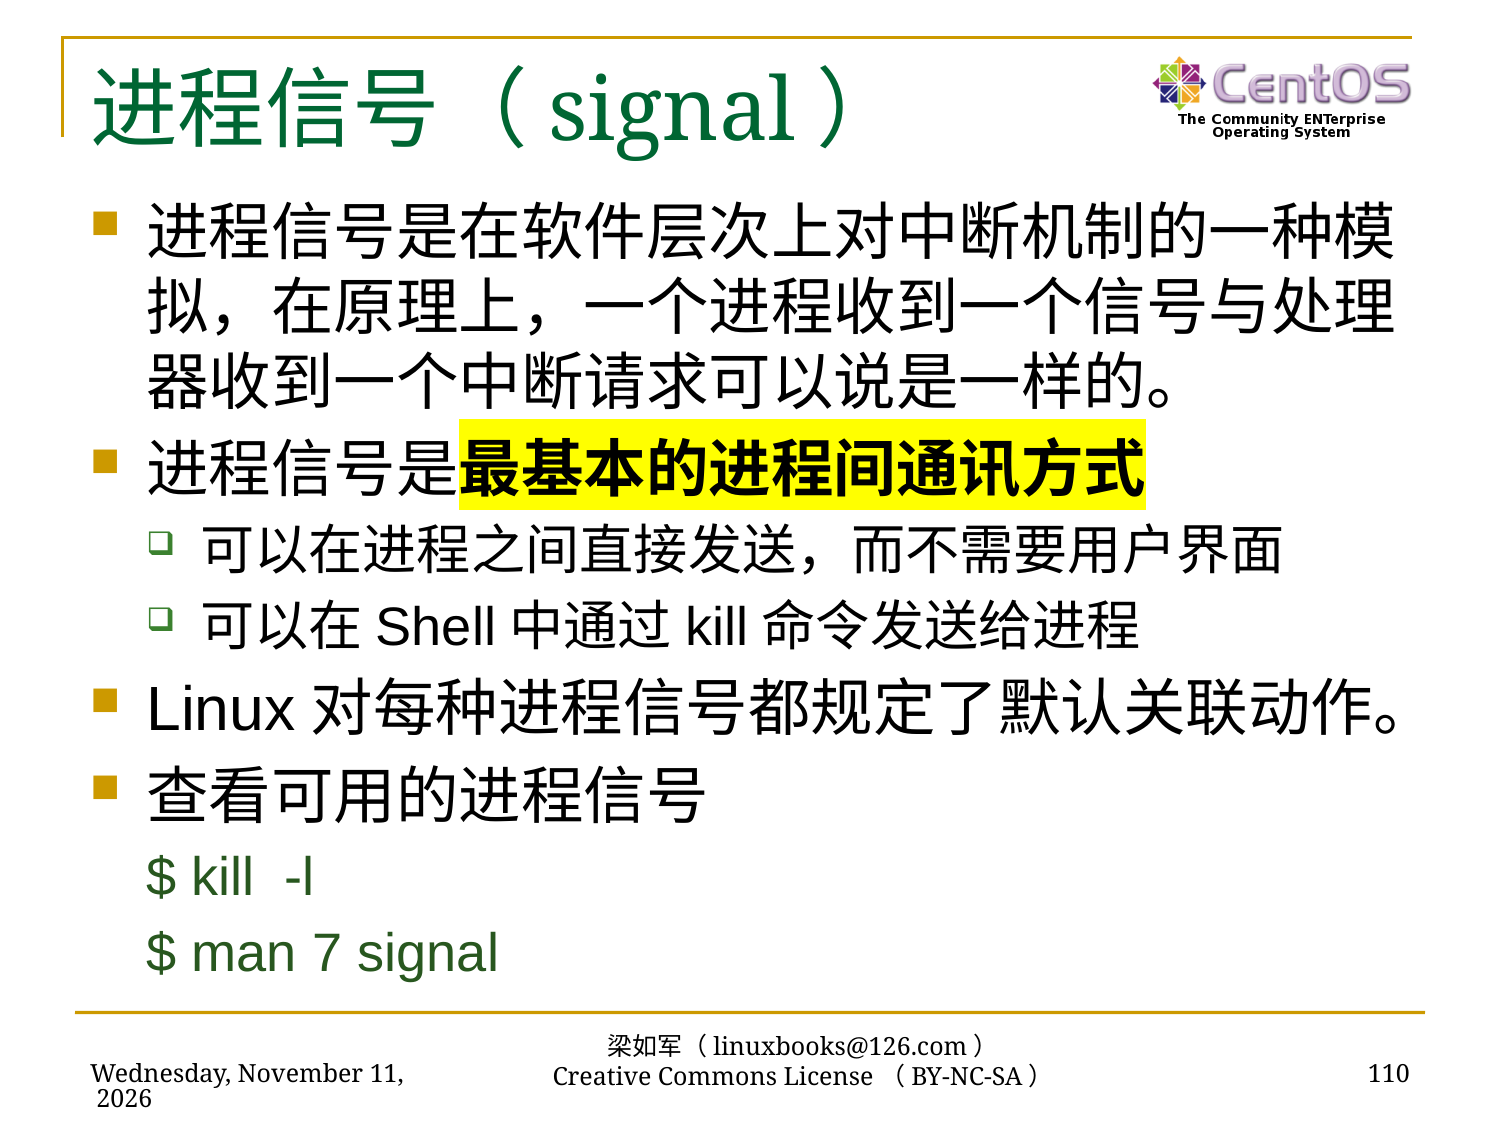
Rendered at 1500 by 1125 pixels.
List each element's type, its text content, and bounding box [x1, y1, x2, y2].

title 进程信号（signal） [74, 45, 1426, 184]
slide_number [74, 1023, 426, 1100]
slide_number 110 [1074, 1023, 1426, 1100]
list 进程信号是在软件层次上对中断机制的一种模拟，在原理上，一个进程收到一个信号与处理器收到一个中断请求可以说是一样的。 进程信号是最基本的进程间通讯方式 可以在进程之间直接发送，而不需要用户界面 可以在Shell中通过kill命令发送给进程 Linux对每种进程信号都规定了默认关联动作。 查看可用的进程信号 $ kill -l $ man 7 signal [74, 184, 1426, 1006]
footer 梁如军（linuxbooks@126.com） Creative Commons License（BY-NC-SA） [359, 1022, 1247, 1099]
